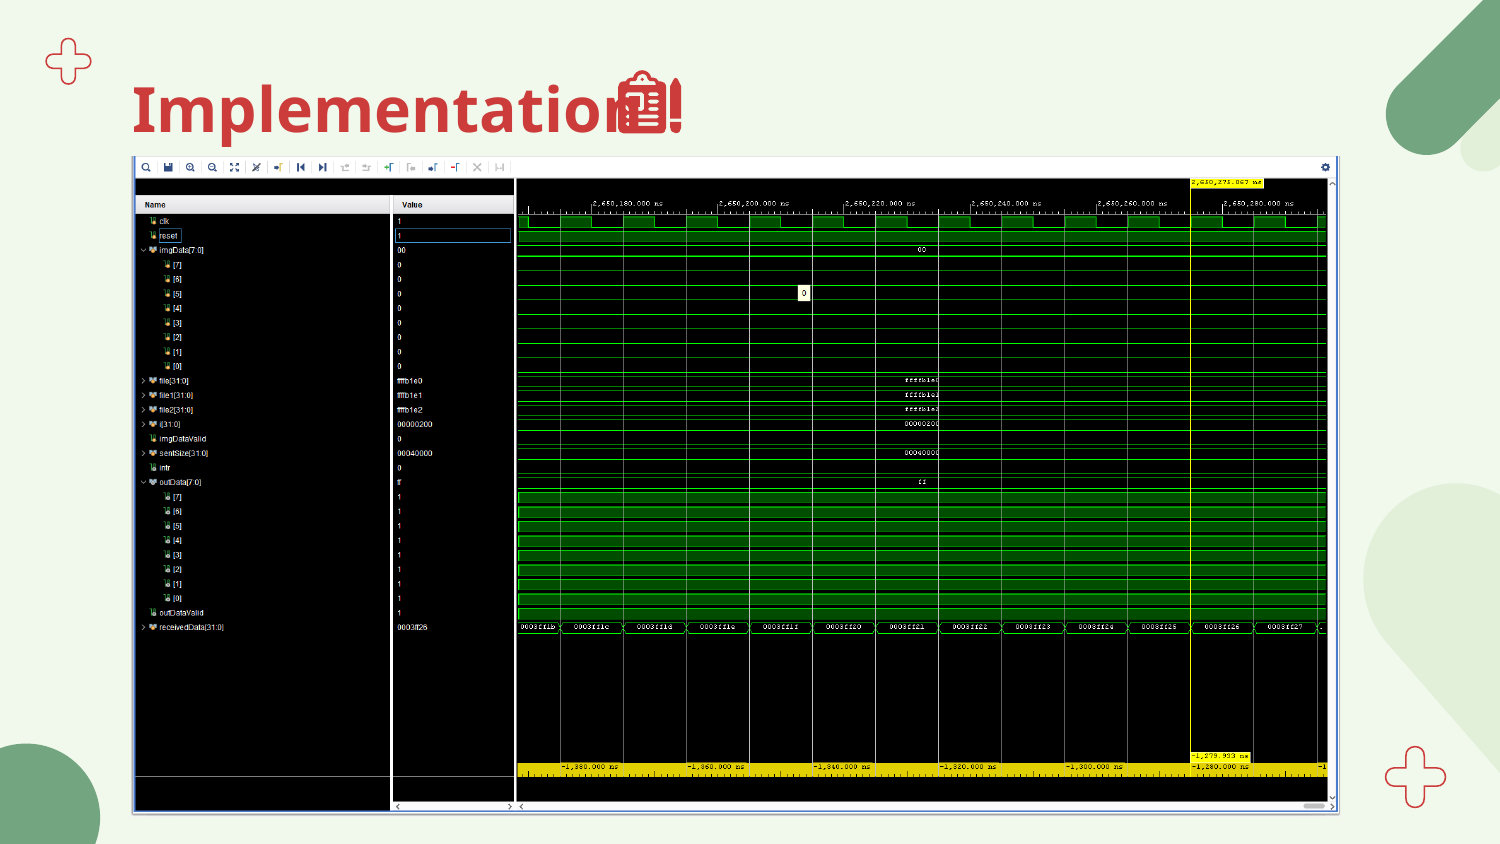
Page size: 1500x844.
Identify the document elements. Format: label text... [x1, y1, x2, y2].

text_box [617, 69, 682, 134]
text_box [1363, 483, 1500, 773]
picture [130, 155, 1341, 818]
title Implementation [117, 54, 1381, 149]
